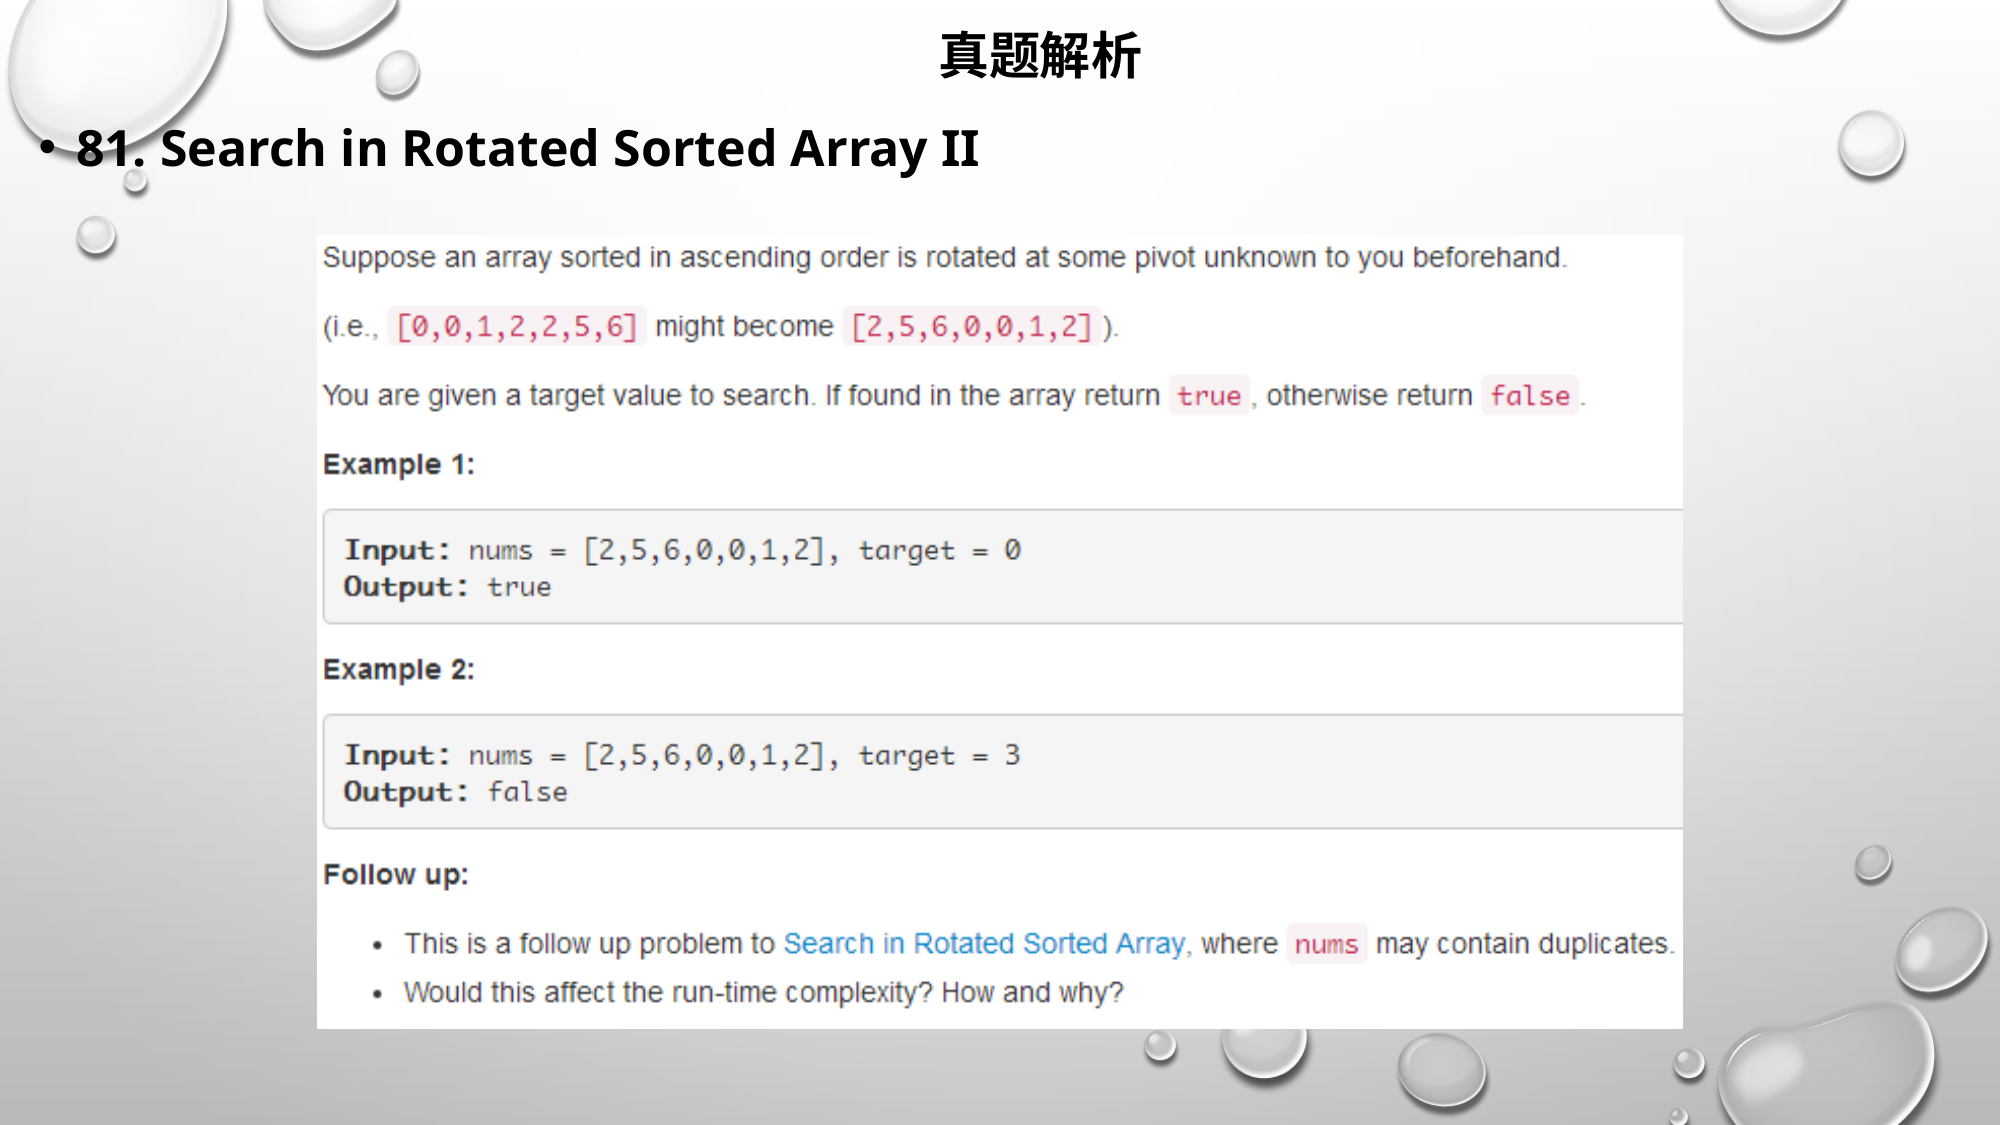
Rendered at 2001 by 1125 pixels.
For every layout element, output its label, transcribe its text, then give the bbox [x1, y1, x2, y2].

title 真题解析 [710, 22, 1371, 94]
list 81. Search in Rotated Sorted Array II [23, 96, 1097, 1029]
picture [0, 0, 2000, 1125]
